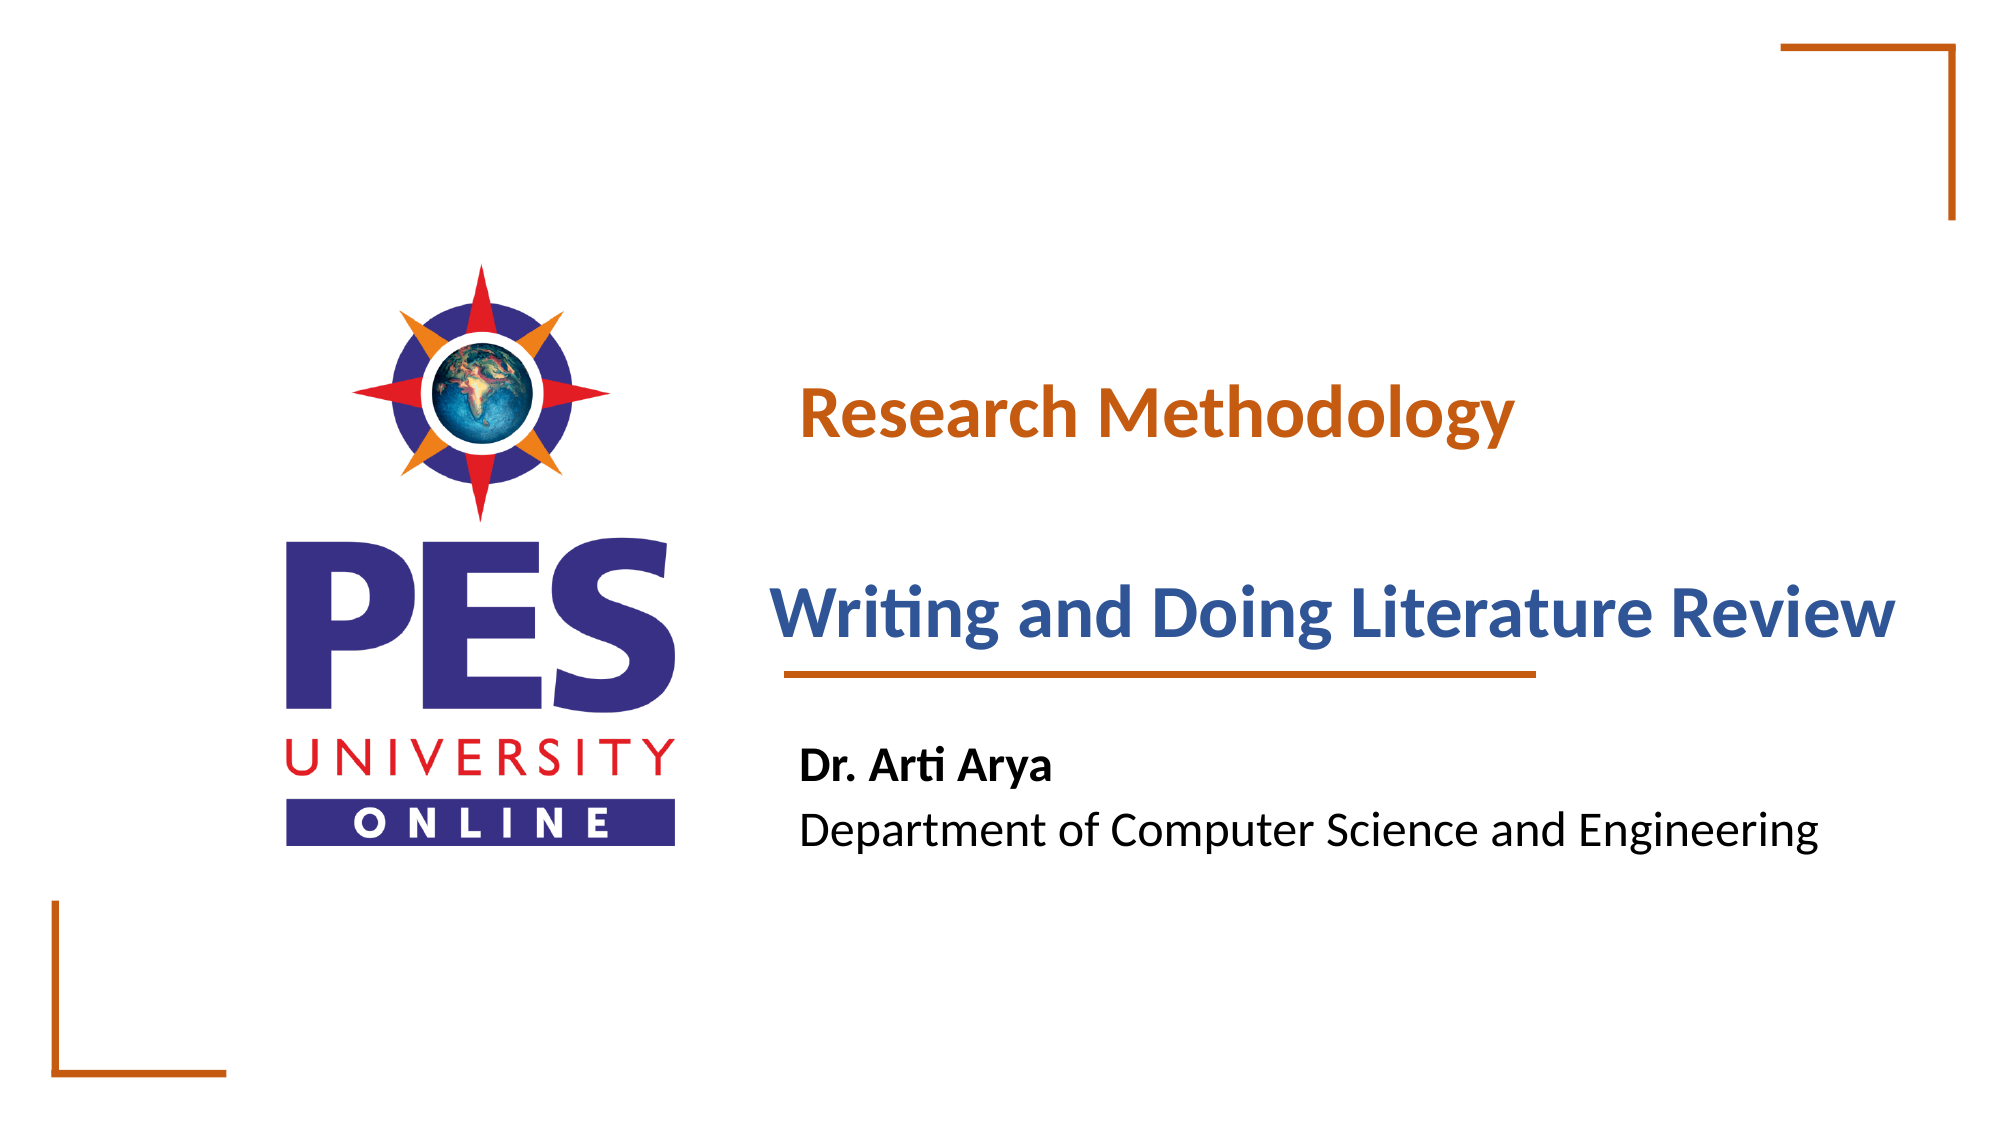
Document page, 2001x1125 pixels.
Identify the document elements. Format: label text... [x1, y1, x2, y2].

text_box Department of Computer Science and Engineering [784, 789, 2000, 865]
picture [286, 263, 675, 846]
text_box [51, 900, 227, 1078]
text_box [1780, 43, 1956, 221]
text_box Research Methodology [784, 355, 2000, 460]
text_box Dr. Arti Arya [784, 724, 2000, 789]
text_box Writing and Doing Literature Review [754, 554, 1985, 660]
